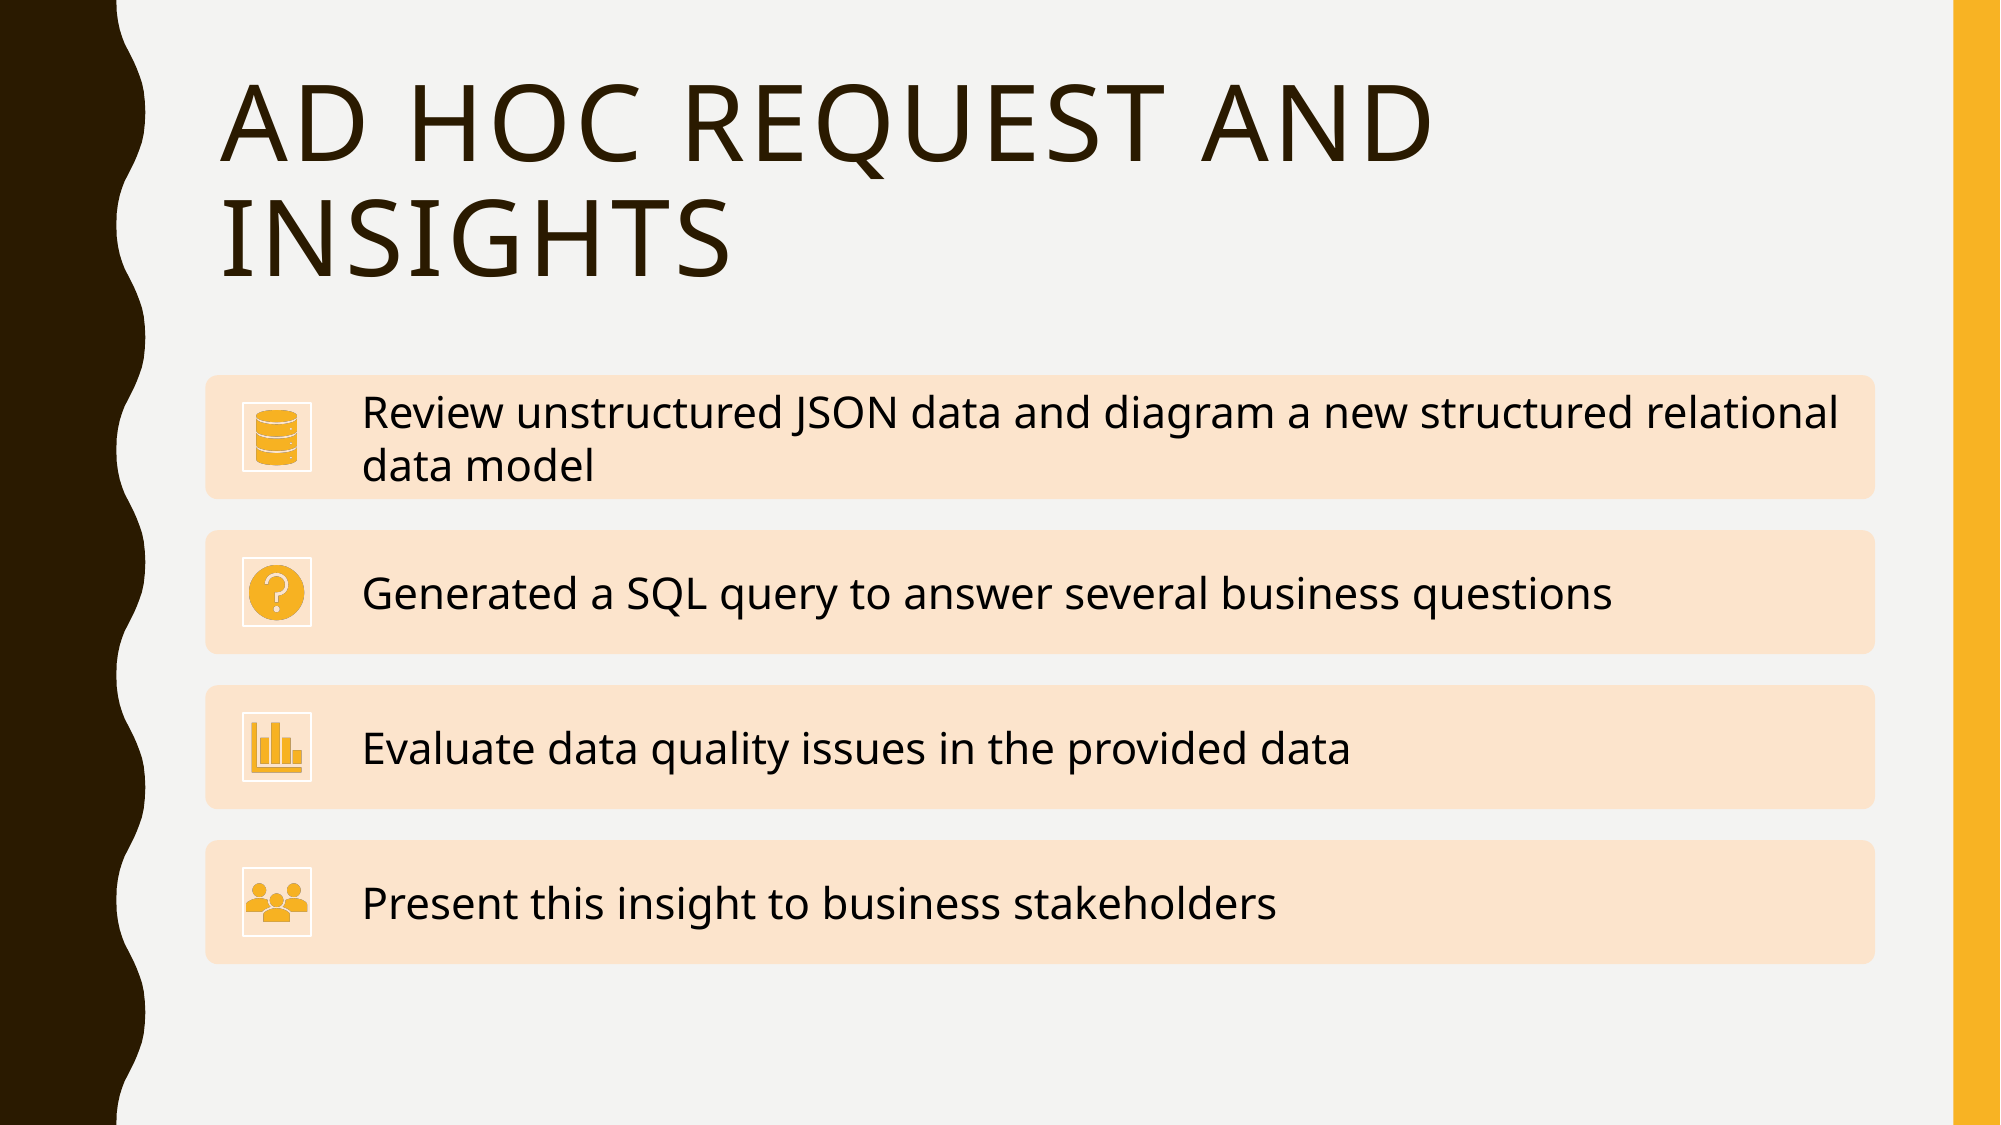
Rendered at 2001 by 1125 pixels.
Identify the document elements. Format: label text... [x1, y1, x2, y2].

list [205, 374, 1875, 965]
title Ad hoc Request and insights [205, 62, 1875, 308]
